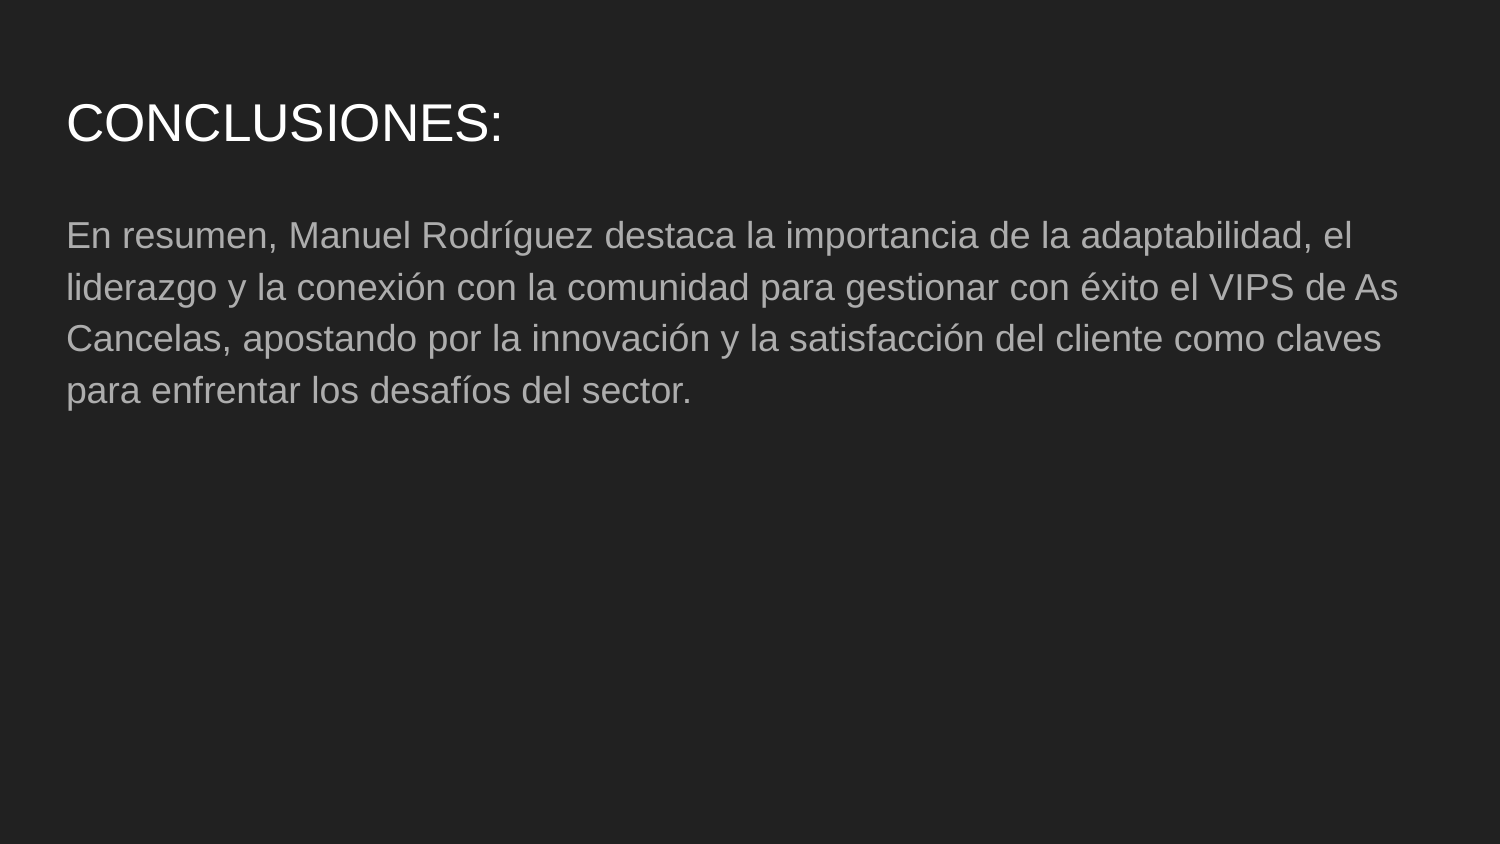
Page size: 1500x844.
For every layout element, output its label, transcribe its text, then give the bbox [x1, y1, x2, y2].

title CONCLUSIONES: [51, 72, 1449, 167]
list En resumen, Manuel Rodríguez destaca la importancia de la adaptabilidad, el liderazgo y la conexión con la comunidad para gestionar con éxito el VIPS de As Cancelas, apostando por la innovación y la satisfacción del cliente como claves para enfrentar los desafíos del sector. [51, 189, 1449, 750]
